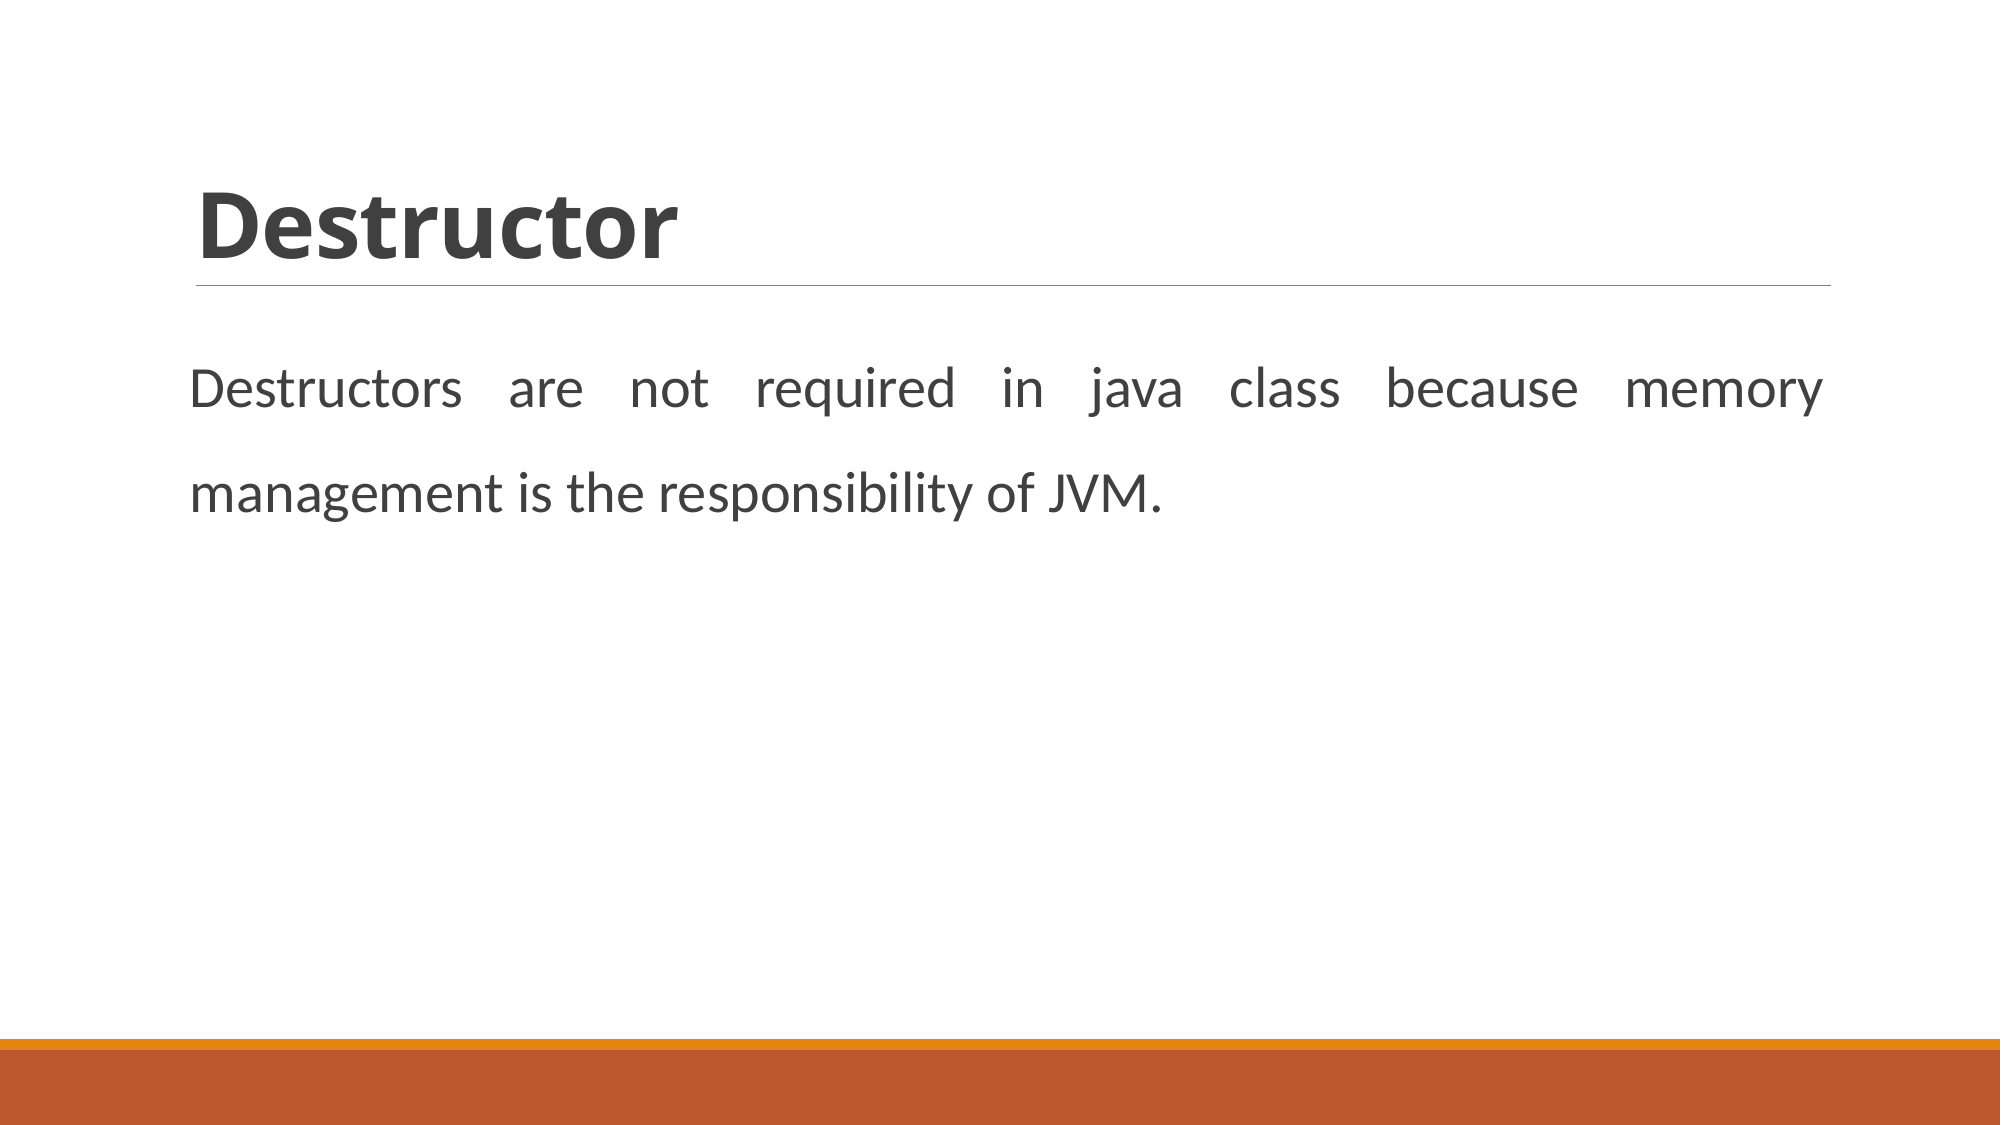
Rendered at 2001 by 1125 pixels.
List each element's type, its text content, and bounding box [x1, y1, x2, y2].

list Destructors are not required in java class because memory management is the responsibility of JVM. [174, 307, 1825, 968]
title Destructor [180, 47, 1830, 285]
